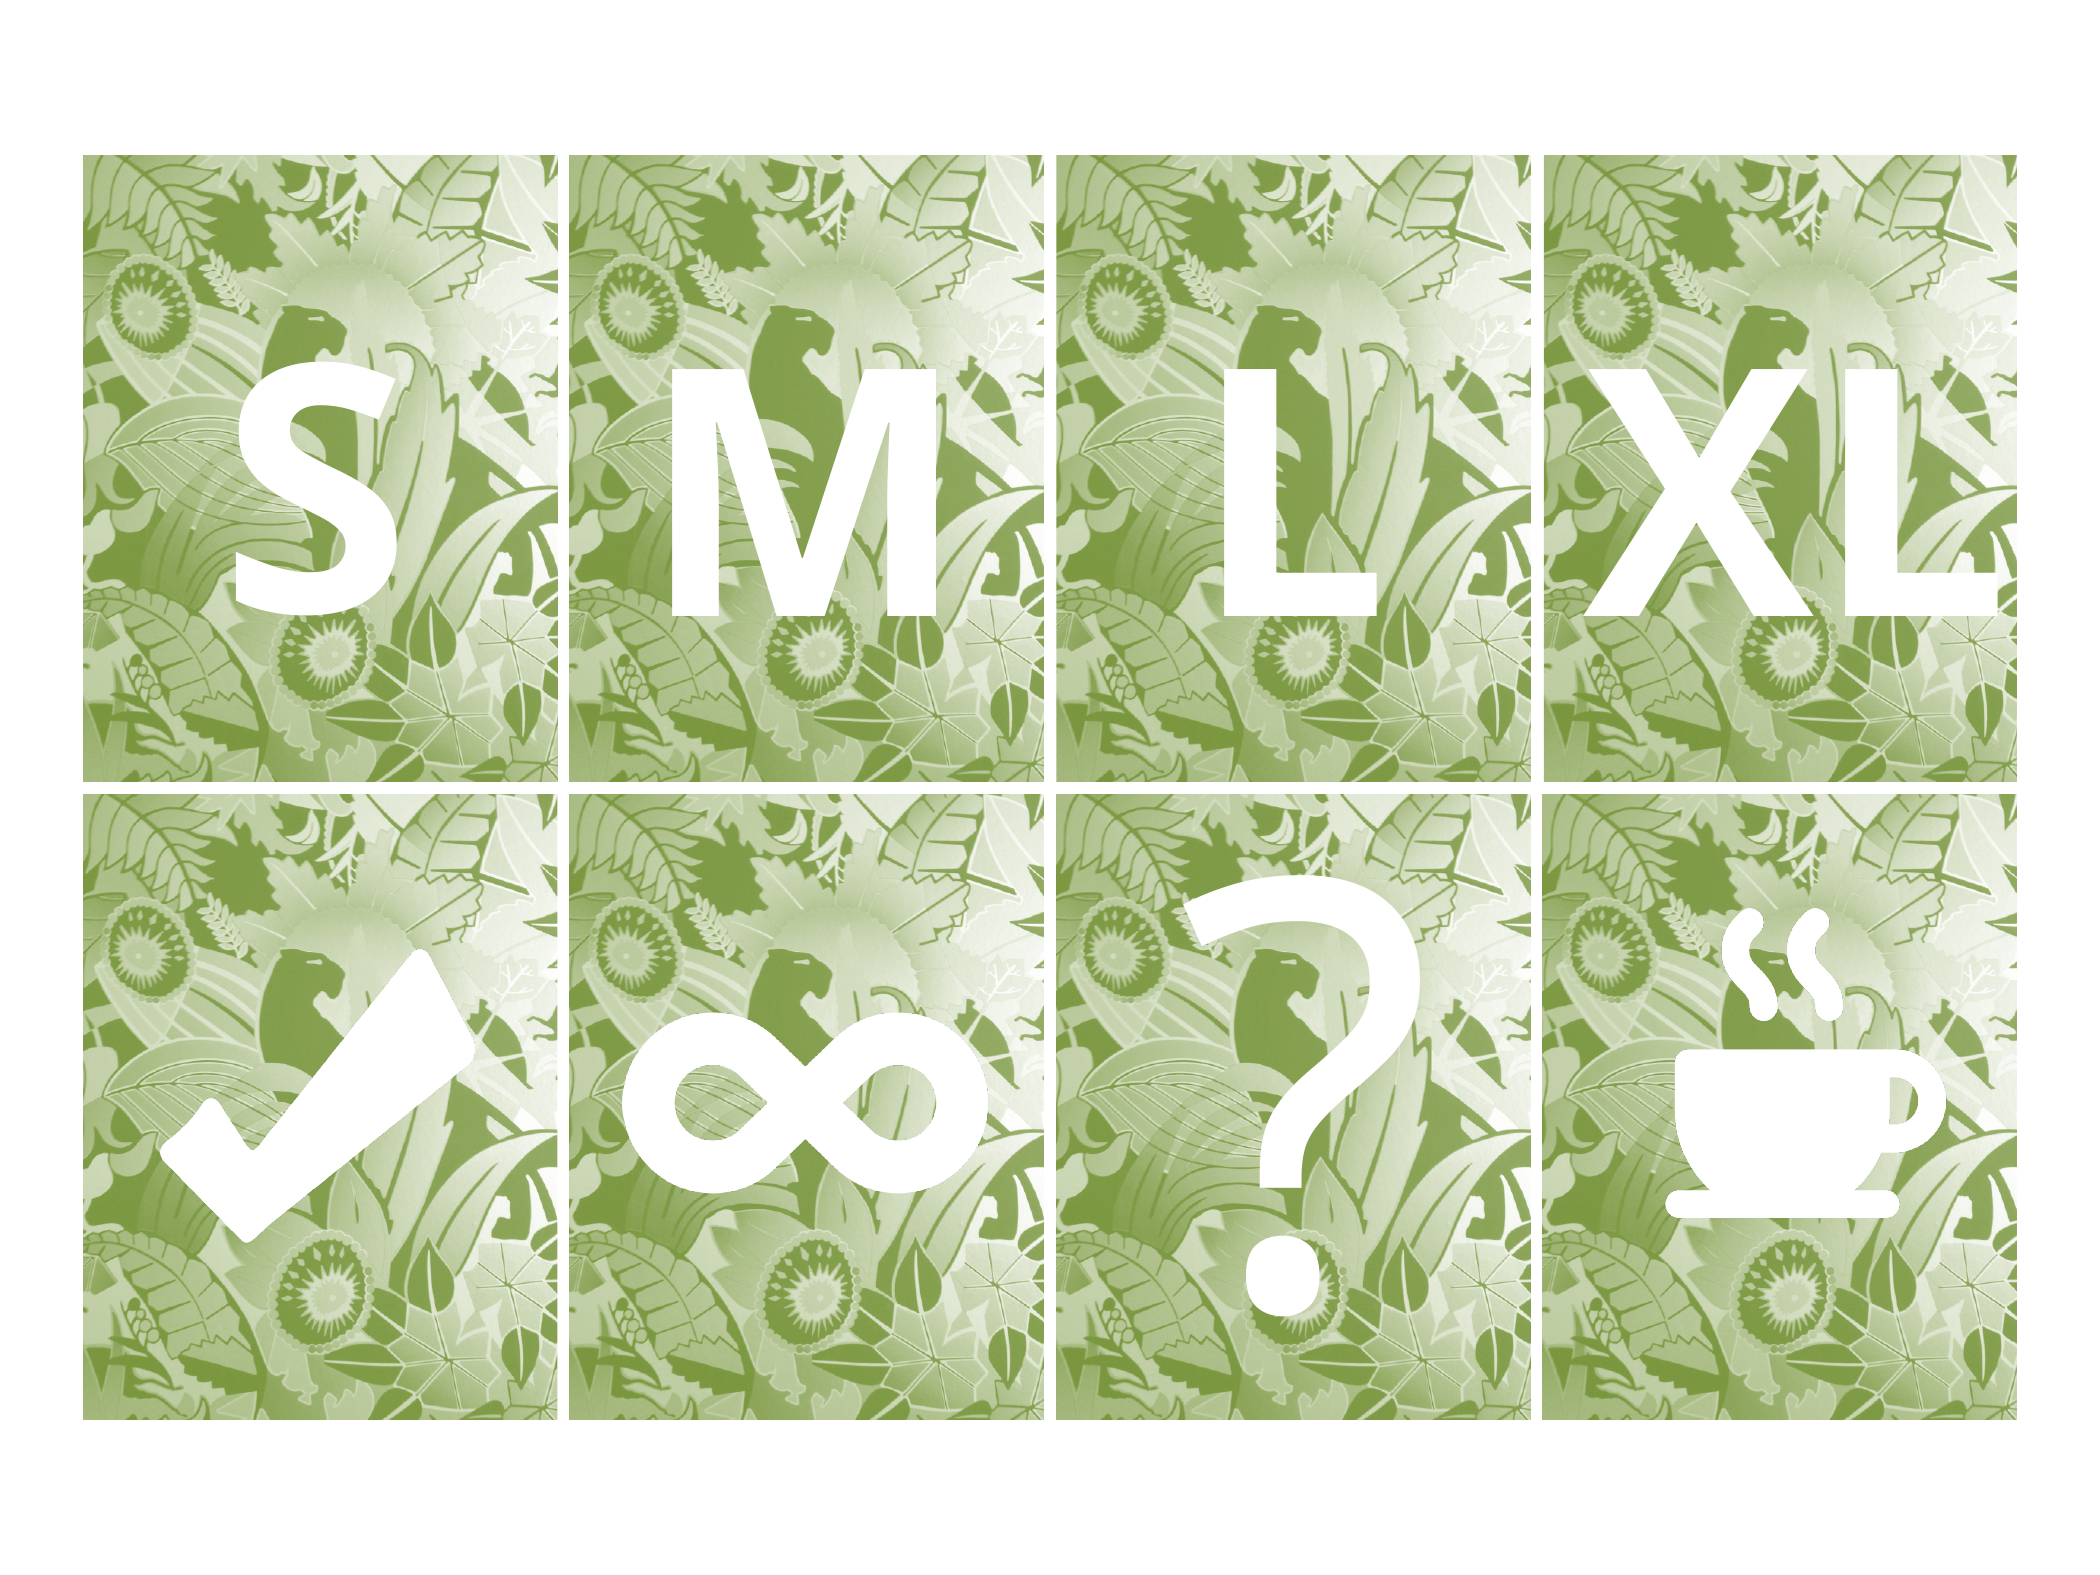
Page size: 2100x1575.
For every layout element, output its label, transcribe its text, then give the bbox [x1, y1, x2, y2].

text_box M [561, 263, 1047, 693]
text_box ? [1063, 703, 1550, 1436]
text_box XL [1553, 263, 2040, 693]
picture [1651, 908, 1961, 1218]
picture [621, 919, 988, 1286]
picture [159, 938, 475, 1254]
text_box L [1047, 263, 1534, 693]
text_box S [72, 259, 559, 690]
